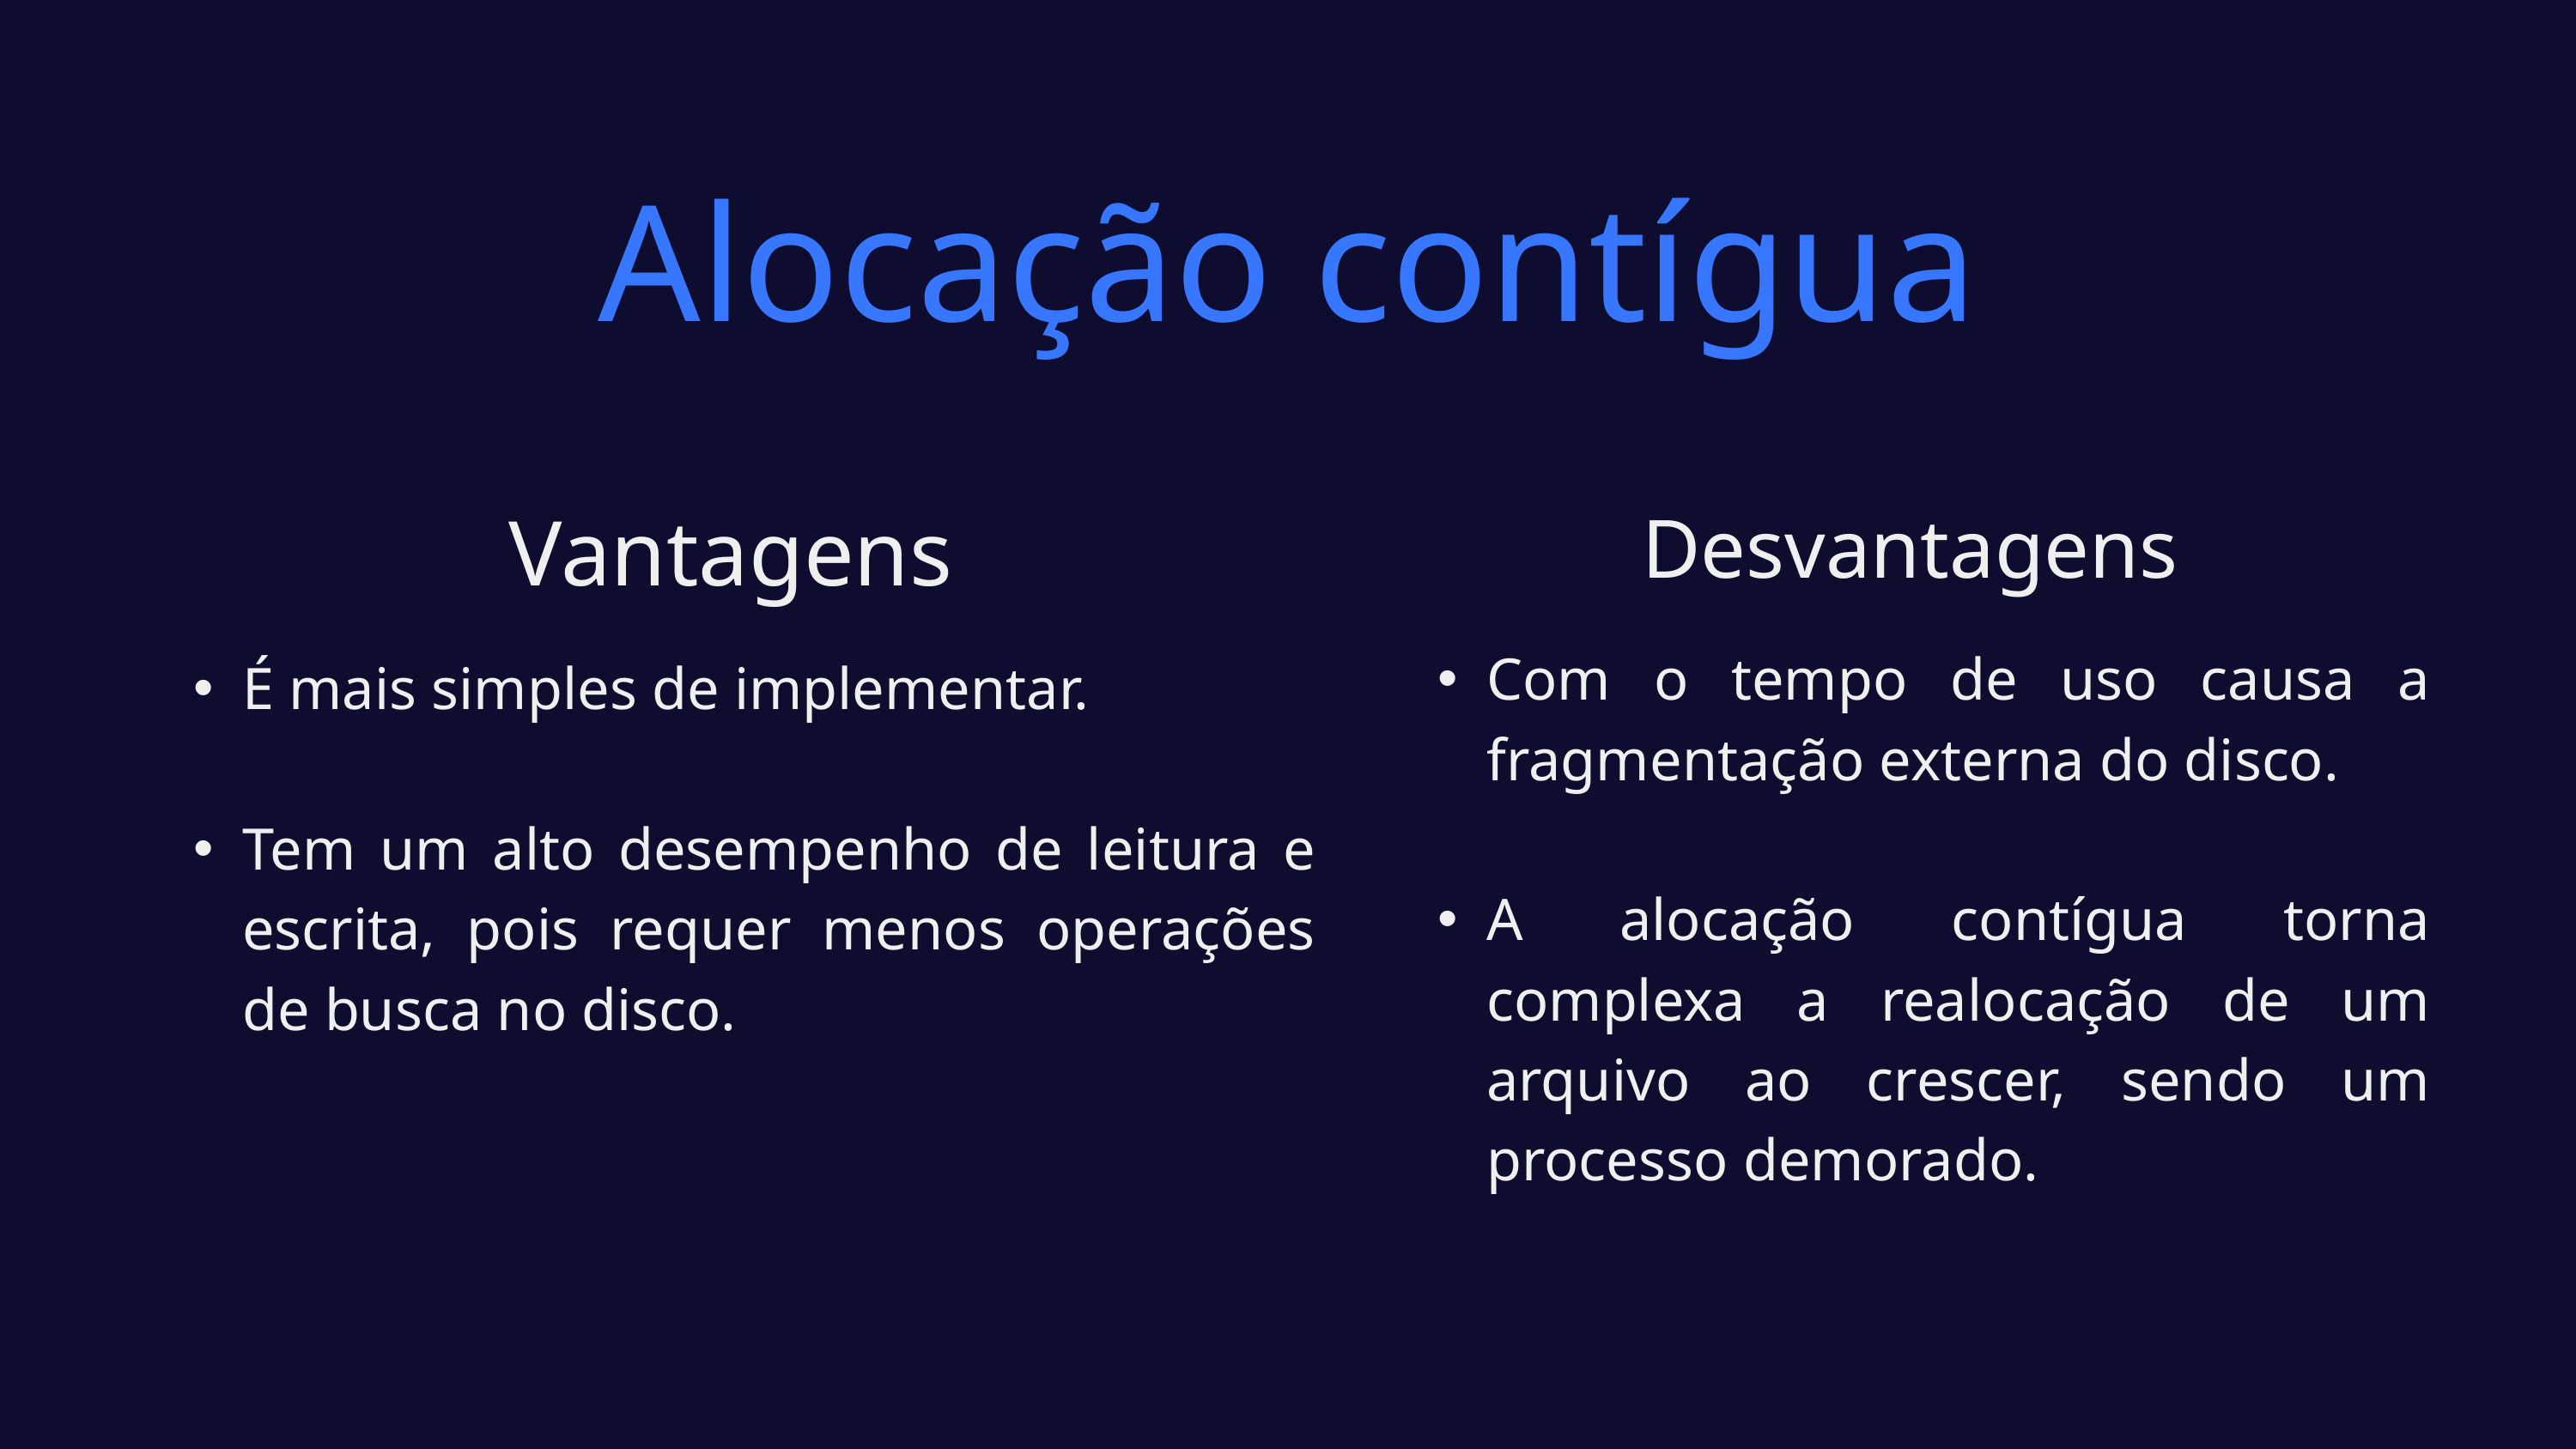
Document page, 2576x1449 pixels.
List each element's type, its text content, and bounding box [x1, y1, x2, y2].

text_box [1388, 497, 2432, 1180]
text_box Alocação contígua [288, 161, 2288, 355]
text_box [144, 495, 1317, 1032]
